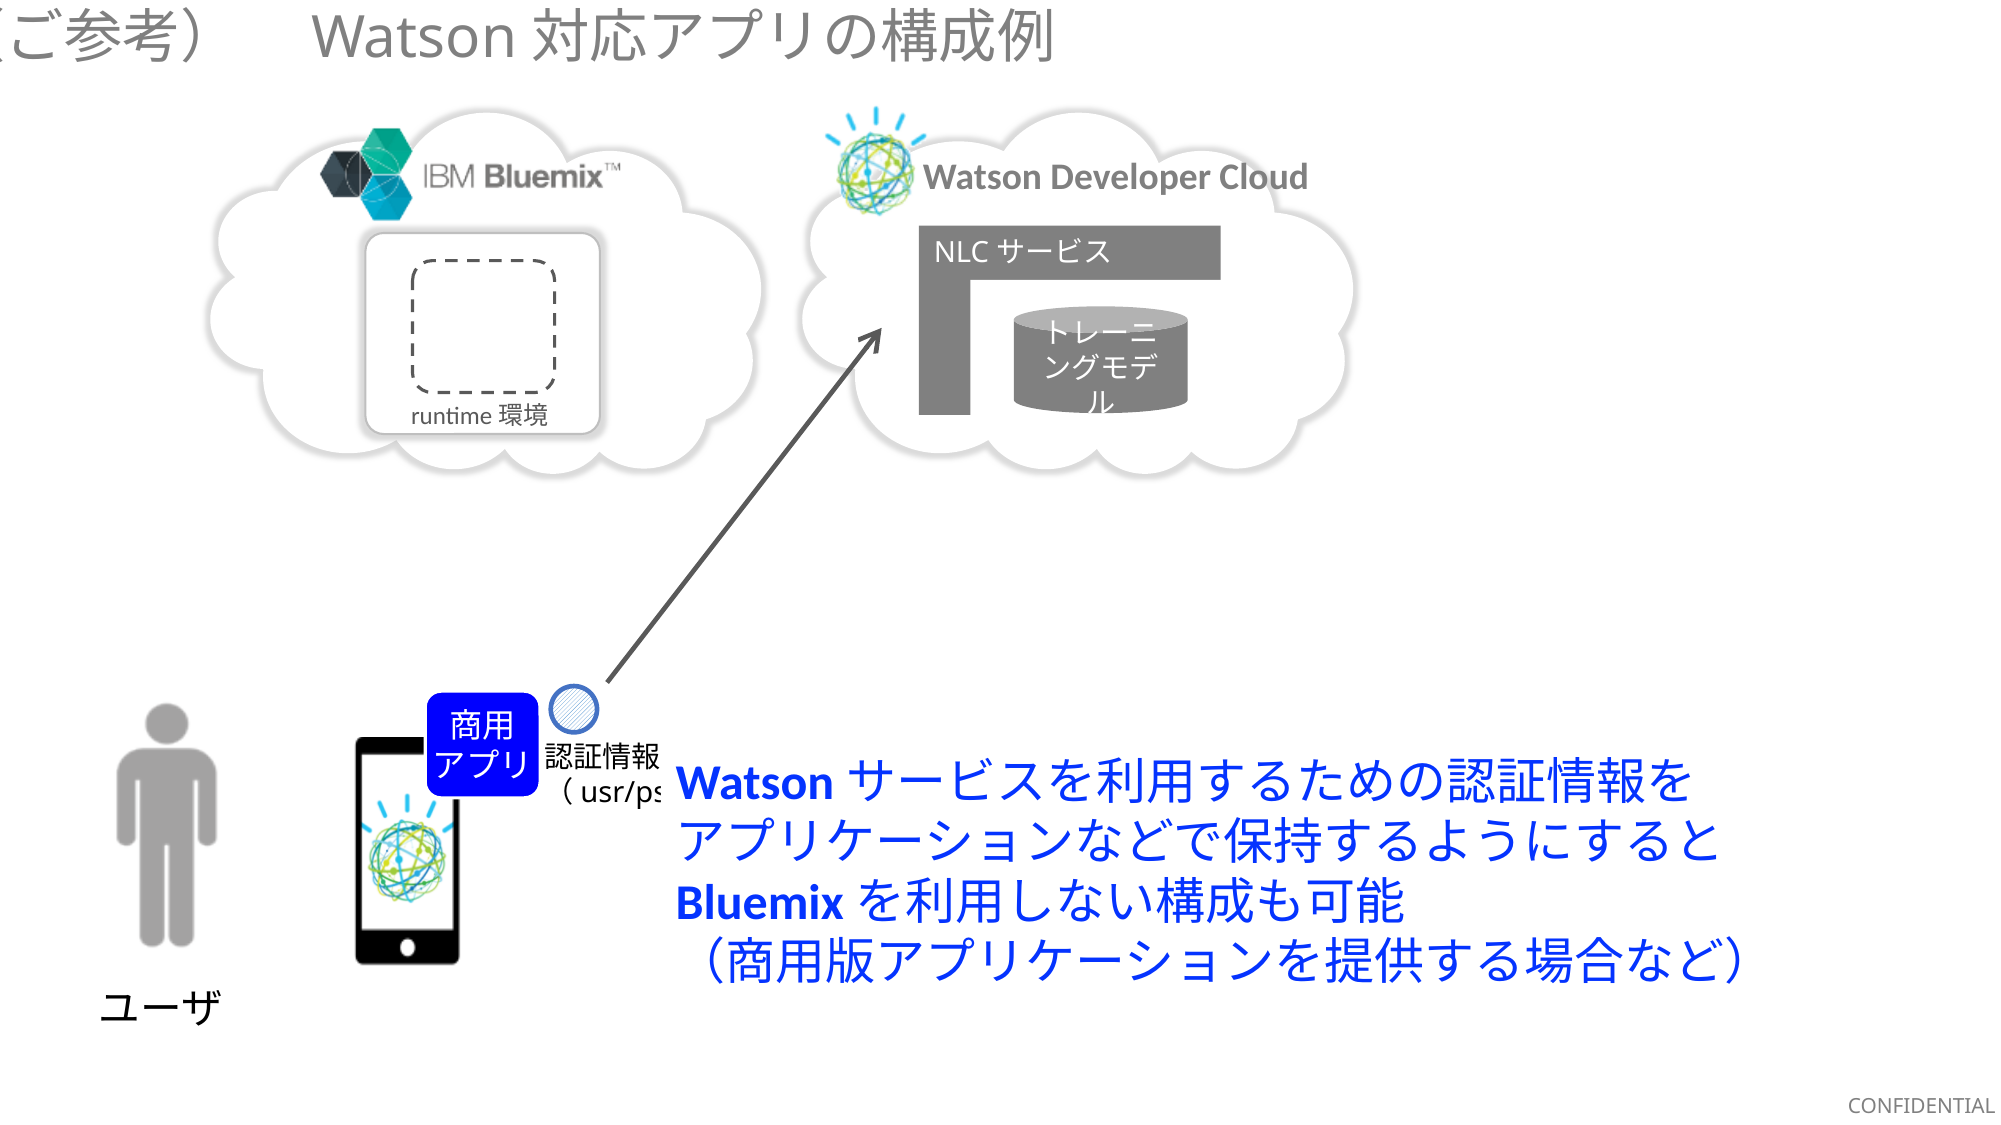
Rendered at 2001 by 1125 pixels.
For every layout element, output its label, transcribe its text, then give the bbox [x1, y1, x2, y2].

text_box [607, 154, 763, 327]
text_box Watson Developer Cloud [942, 144, 1325, 205]
text_box runtime環境 [396, 391, 564, 437]
text_box [942, 140, 987, 144]
text_box [364, 237, 601, 436]
text_box [801, 205, 1355, 475]
text_box [549, 685, 599, 734]
picture [810, 99, 942, 224]
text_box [918, 225, 1227, 417]
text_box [425, 691, 541, 798]
text_box （ご参考） Watson対応アプリの構成例 [0, 0, 1071, 78]
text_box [607, 327, 882, 683]
text_box CONFIDENTIAL [1833, 1085, 2000, 1125]
text_box [209, 160, 394, 455]
text_box ユーザ [83, 974, 238, 1039]
text_box [1007, 111, 1149, 144]
picture [303, 113, 638, 237]
text_box Watsonサービスを利用するための認証情報を アプリケーションなどで保持するようにすると Bluemixを利用しない構成も可能 （商用版アプリケーションを提供する場合など） [660, 741, 1790, 997]
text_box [412, 260, 555, 393]
text_box [397, 432, 607, 475]
picture [21, 687, 315, 966]
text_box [304, 737, 500, 969]
text_box 認証情報 （usr/psw） [529, 731, 742, 816]
